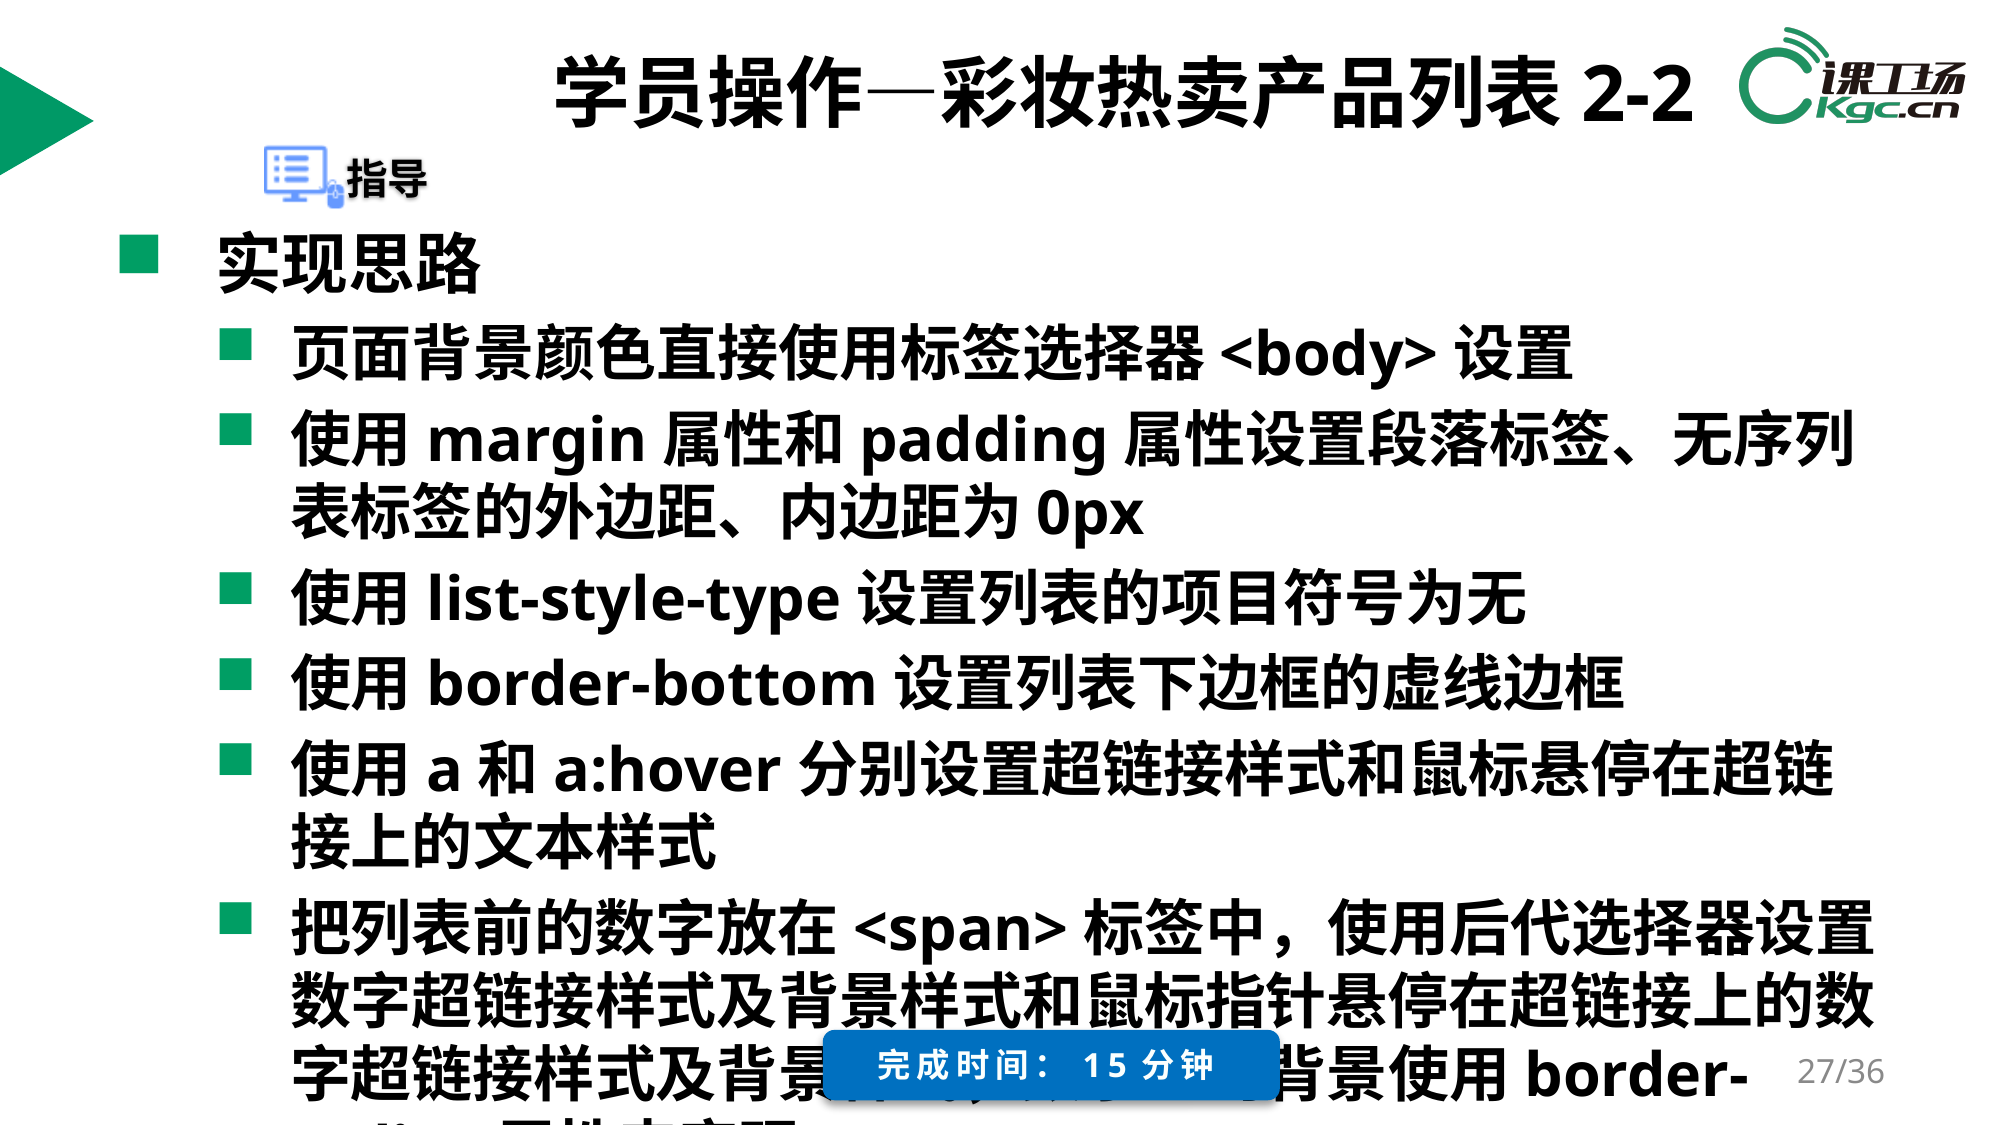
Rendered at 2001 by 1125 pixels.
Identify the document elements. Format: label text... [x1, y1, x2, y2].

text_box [822, 1029, 1281, 1101]
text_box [263, 140, 446, 223]
list 实现思路 页面背景颜色直接使用标签选择器<body>设置 使用margin属性和padding属性设置段落标签、无序列表标签的外边距、内边距为0px 使用list-style-type设置列表的项目符号为无 使用border-bottom设置列表下边框的虚线边框 使用a和a:hover分别设置超链接样式和鼠标悬停在超链接上的文本样式 把列表前的数字放在<span>标签中，使用后代选择器设置数字超链接样式及背景样式和鼠标指针悬停在超链接上的数字超链接样式及背景样式，数字上的背景使用border-radius属性来实现 [99, 214, 1900, 1005]
slide_number /36 [1433, 1042, 1901, 1104]
picture [1739, 27, 1966, 124]
title 学员操作—彩妆热卖产品列表2-2 [536, 46, 1721, 133]
